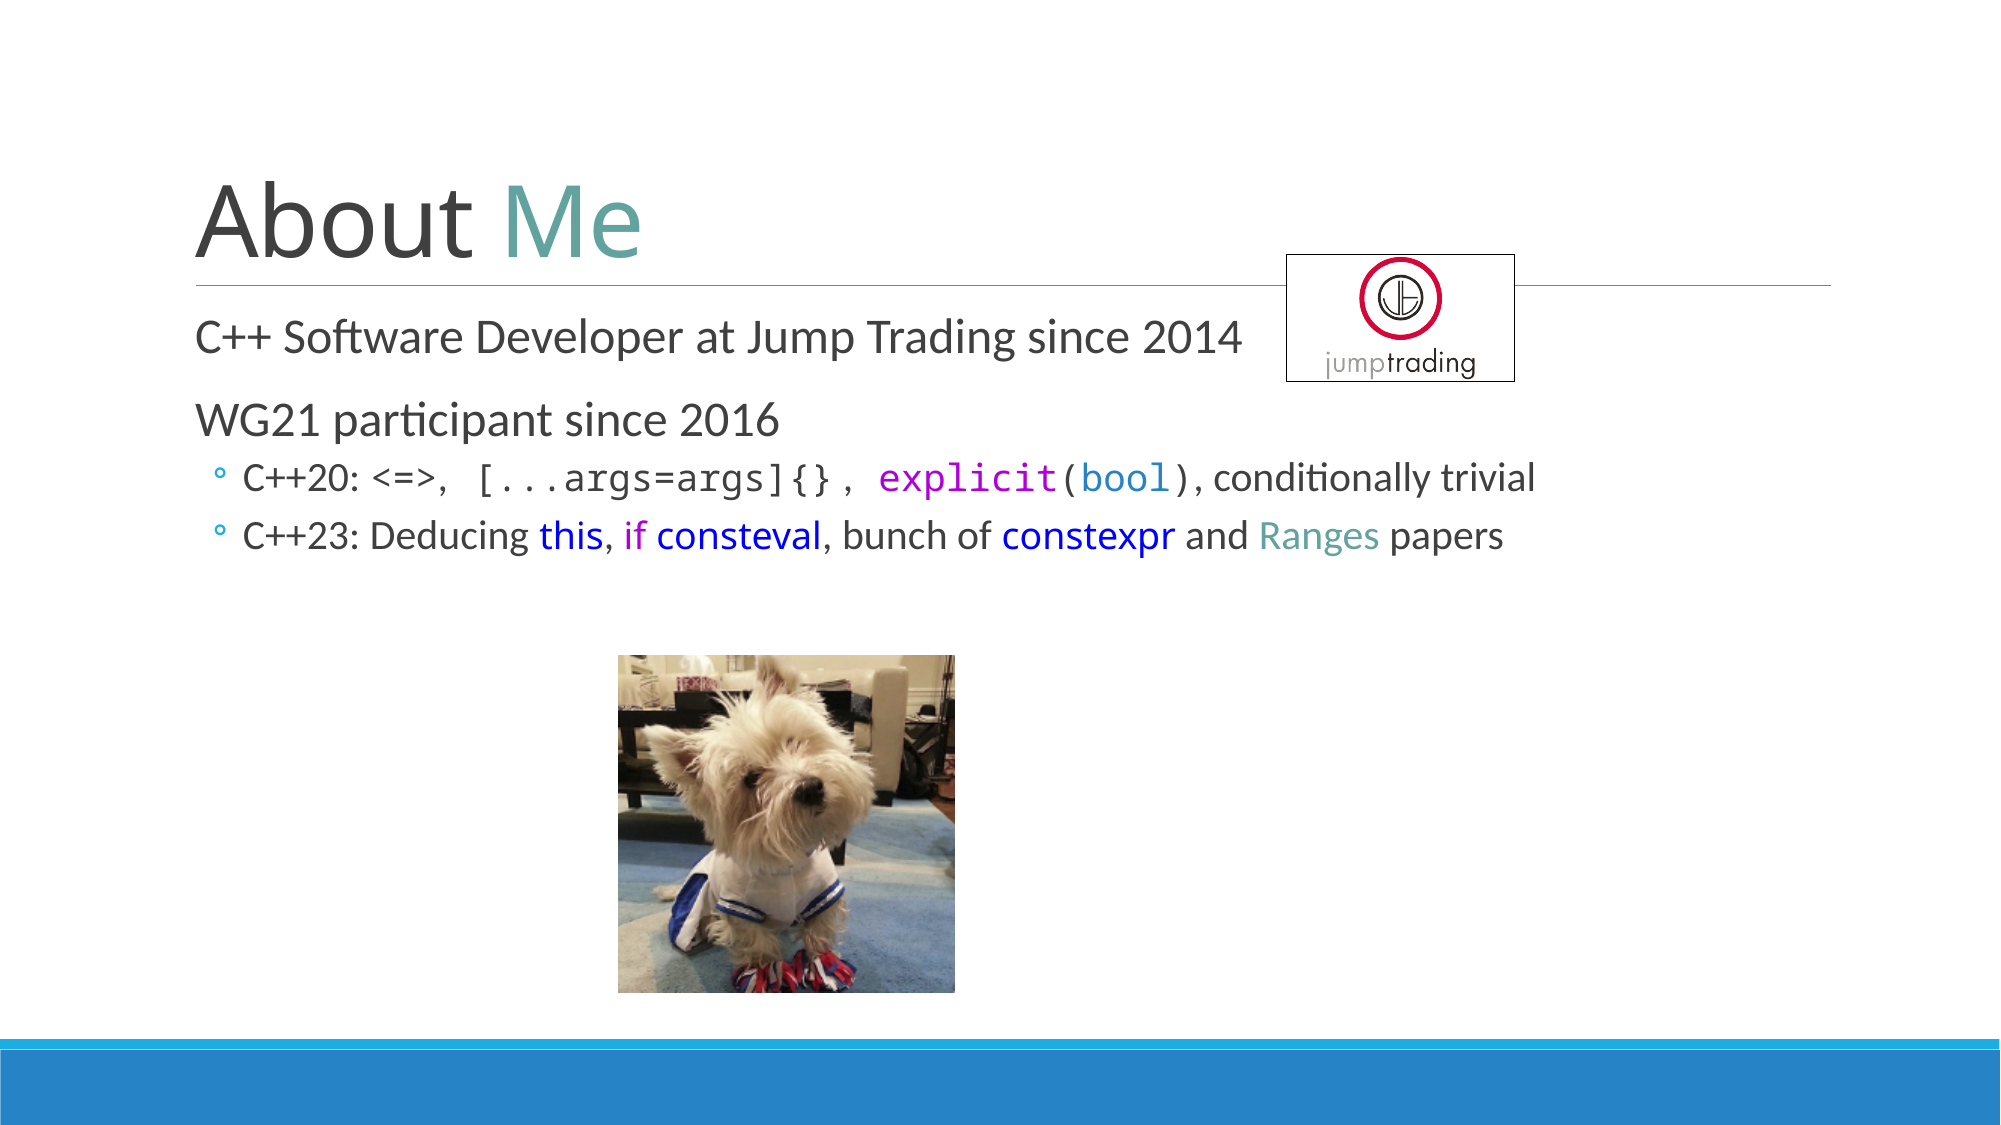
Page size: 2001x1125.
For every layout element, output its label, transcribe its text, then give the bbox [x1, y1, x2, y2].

title About Me [180, 47, 1830, 285]
picture [1285, 254, 1515, 383]
picture [617, 655, 955, 993]
list C++ Software Developer at Jump Trading since 2014 WG21 participant since 2016 C++20: <=>, [...args=args]{} , explicit(bool), conditionally trivial C++23: Deducing this, if consteval, bunch of constexpr and Ranges papers [180, 302, 1830, 963]
